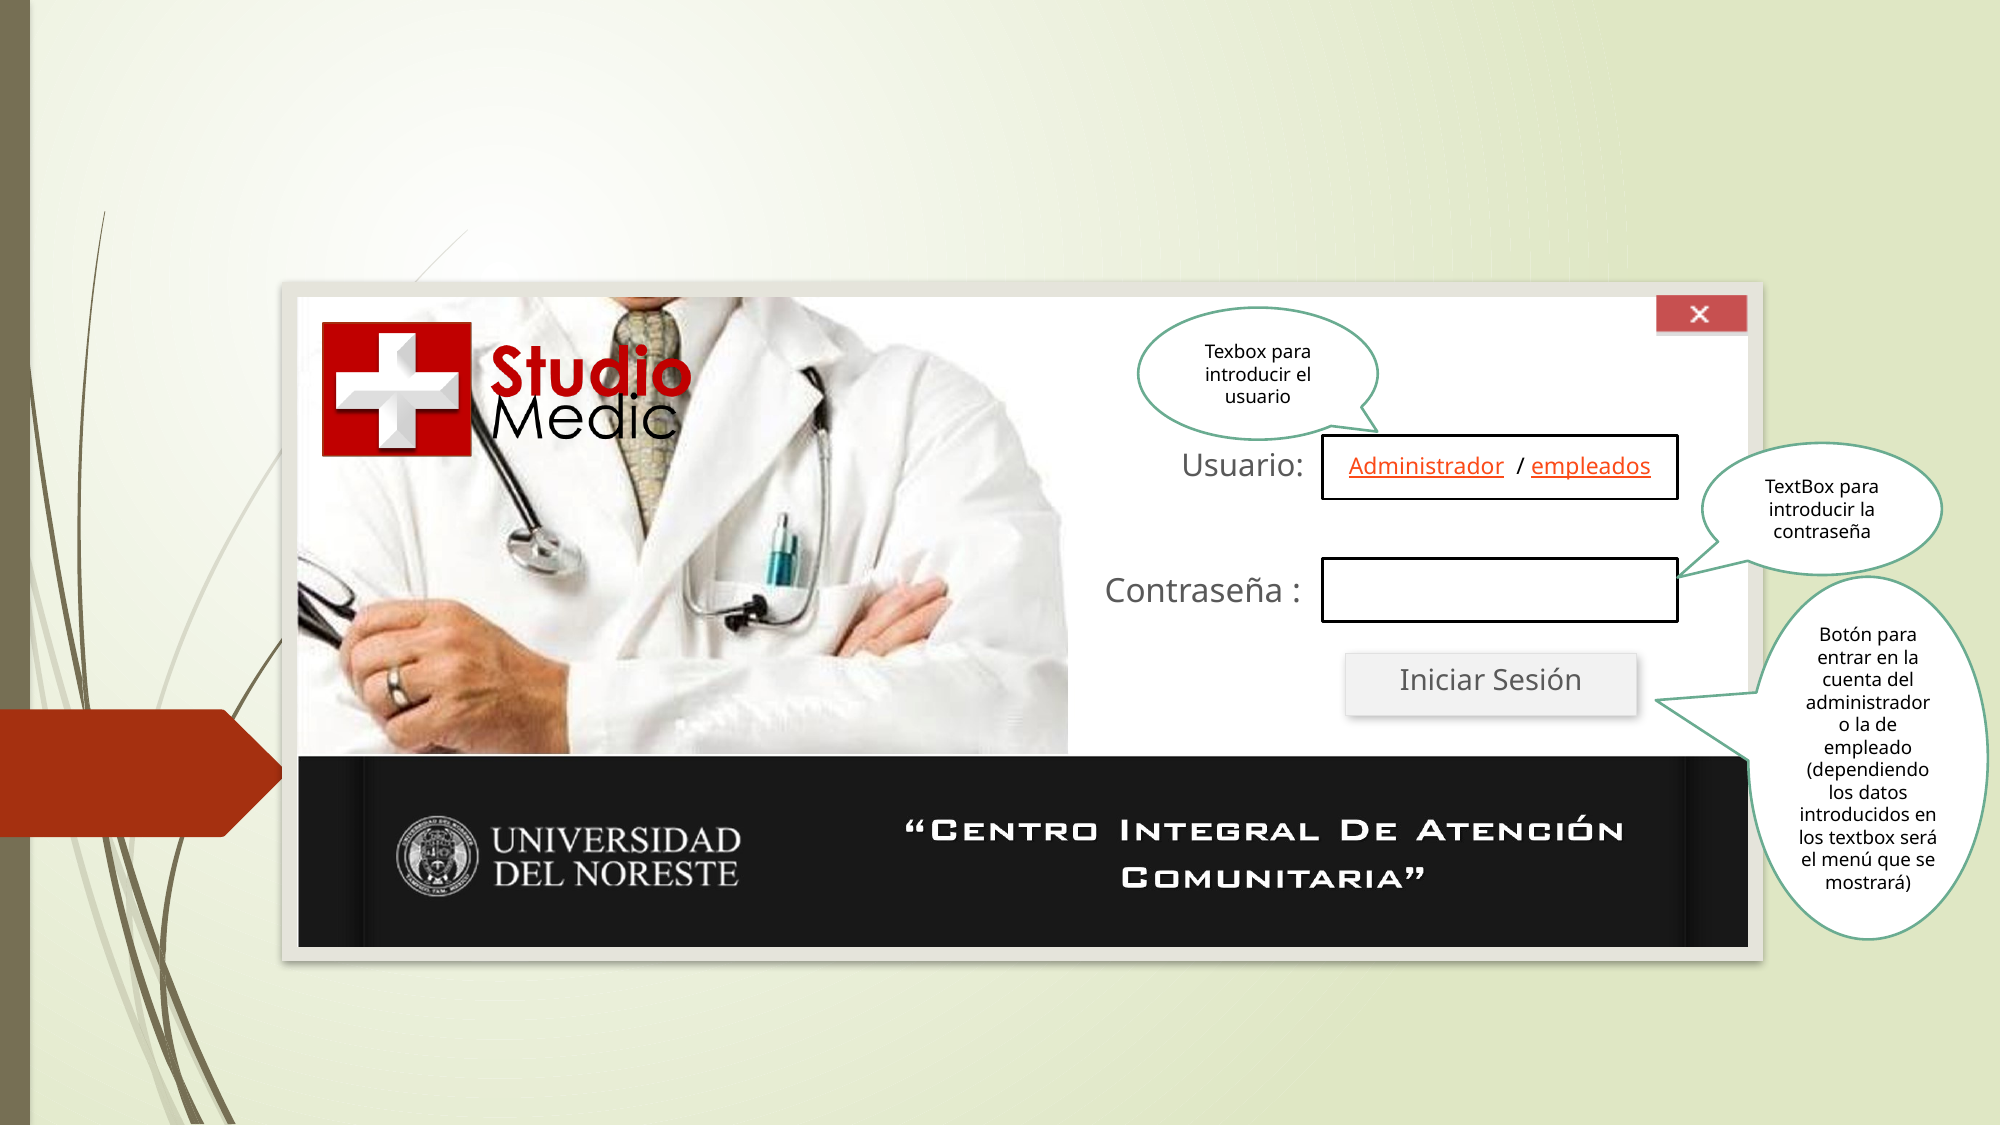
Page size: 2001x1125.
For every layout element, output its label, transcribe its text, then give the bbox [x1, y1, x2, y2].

text_box TextBox para introducir la contraseña [1753, 441, 1944, 577]
picture [296, 295, 1749, 947]
text_box Botón para entrar en la cuenta del administrador o la de empleado (dependiendo los datos introducidos en los textbox será el menú que se mostrará) [1753, 575, 1990, 941]
